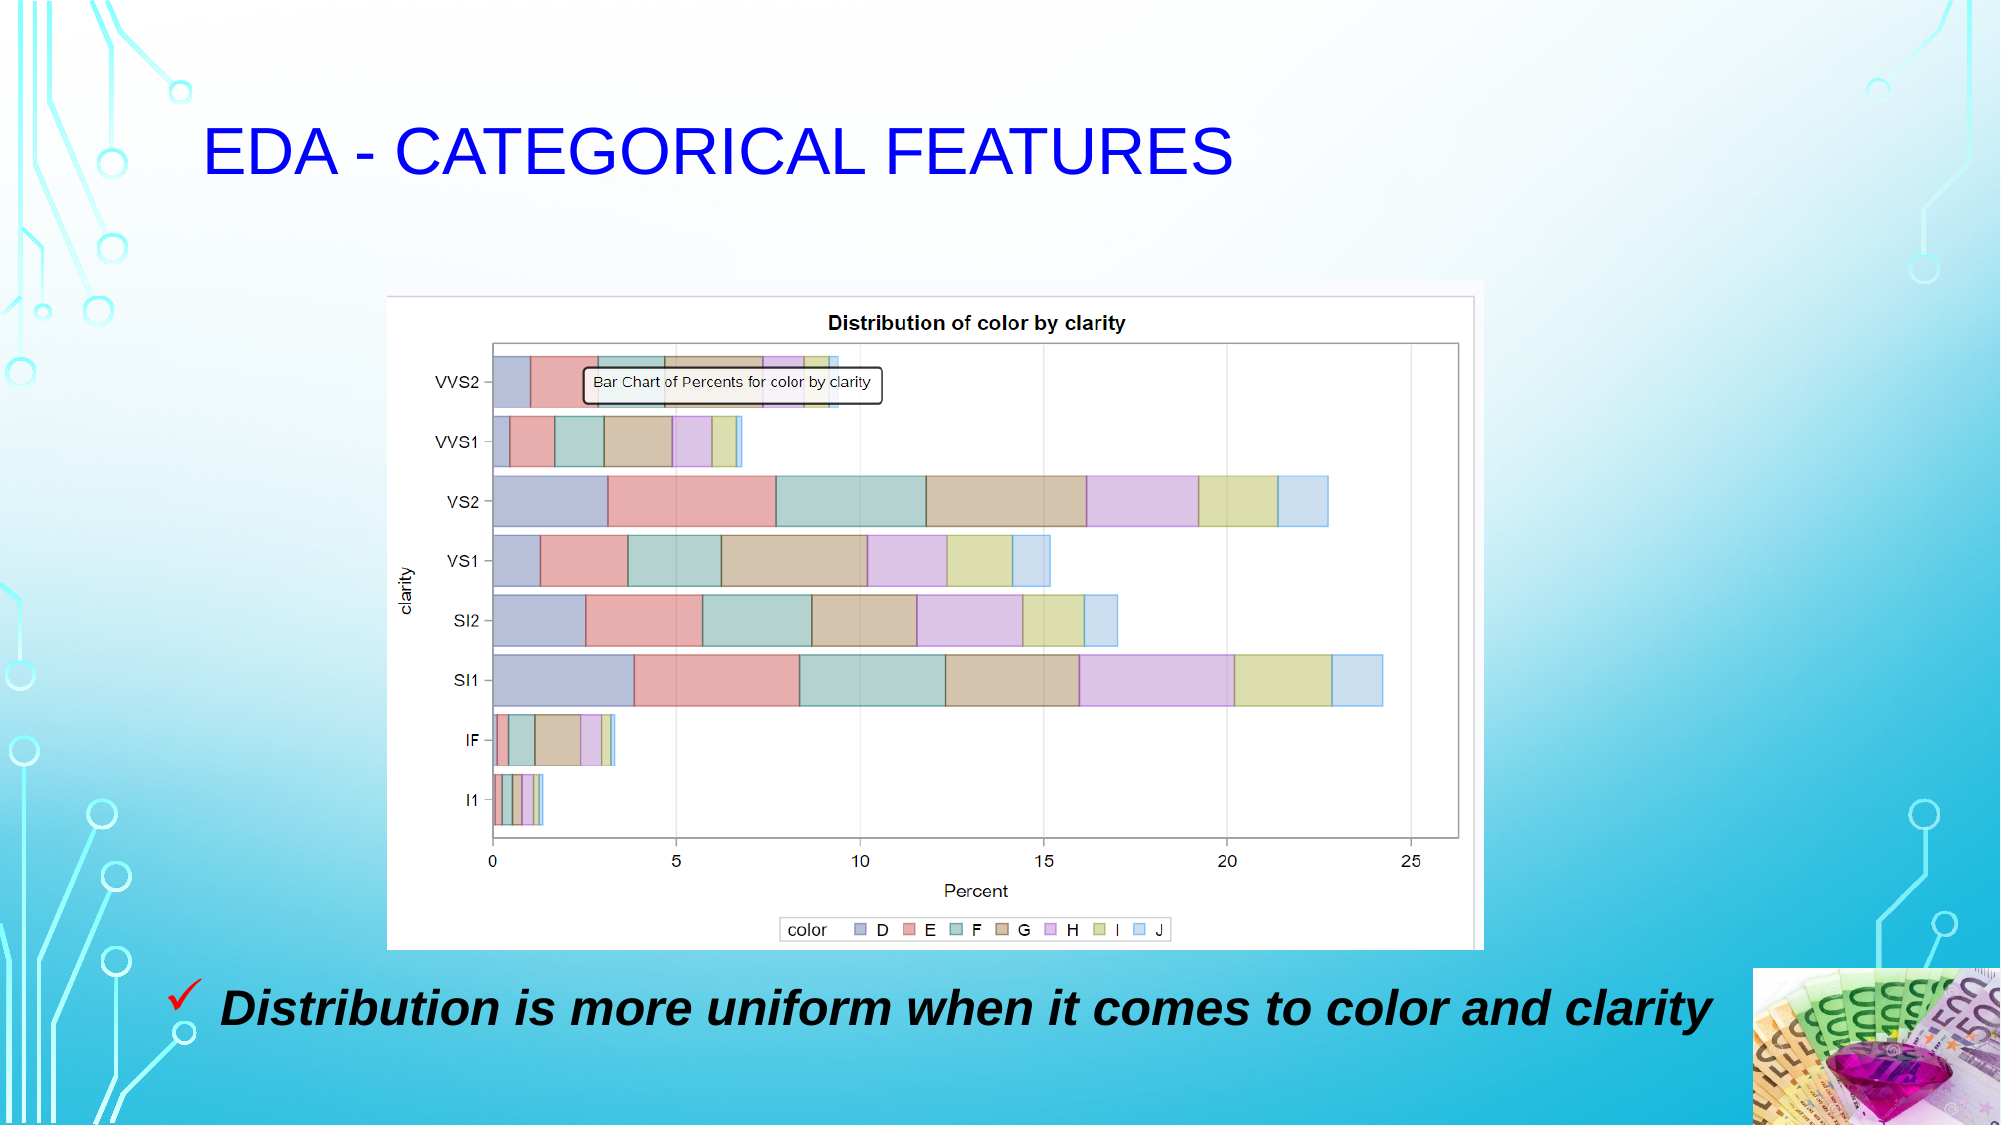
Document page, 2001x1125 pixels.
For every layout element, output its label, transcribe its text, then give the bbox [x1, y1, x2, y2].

picture [1752, 968, 2000, 1125]
picture [387, 280, 1484, 951]
text_box Distribution is more uniform when it comes to color and clarity [149, 968, 1752, 1044]
title EDA - Categorical Features [187, 31, 1923, 275]
